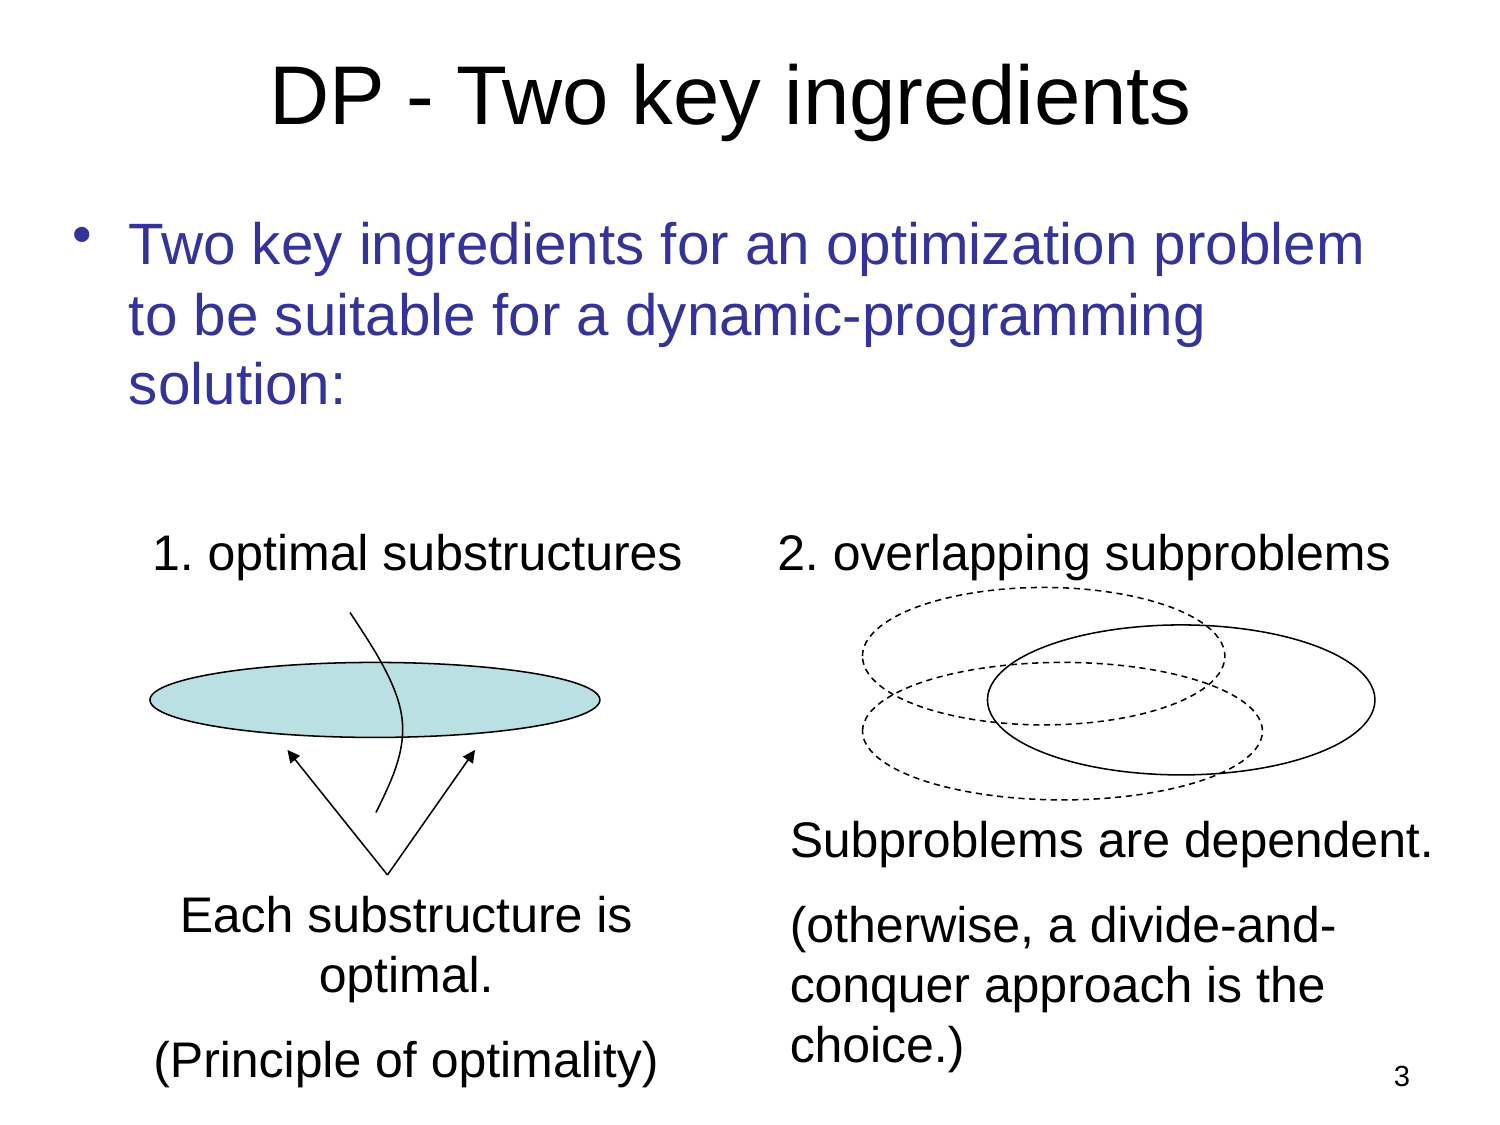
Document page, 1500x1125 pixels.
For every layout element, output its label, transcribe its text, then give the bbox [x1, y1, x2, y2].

text_box [387, 750, 475, 875]
title DP - Two key ingredients [55, 16, 1407, 166]
text_box [862, 662, 1263, 800]
list Two key ingredients for an optimization problem to be suitable for a dynamic-programming solution: [57, 198, 1408, 1033]
text_box Each substructure is optimal. (Principle of optimality) [99, 875, 713, 1095]
text_box 2. overlapping subproblems [762, 512, 1413, 588]
text_box [382, 662, 600, 738]
slide_number 3 [1074, 1081, 1426, 1103]
text_box Subproblems are dependent. (otherwise, a divide-and-conquer approach is the choice.) [774, 800, 1500, 1081]
text_box [287, 750, 387, 875]
text_box [350, 612, 403, 813]
text_box [862, 588, 1206, 694]
text_box [1011, 624, 1375, 774]
text_box 1. optimal substructures [137, 512, 750, 588]
text_box [149, 662, 366, 738]
